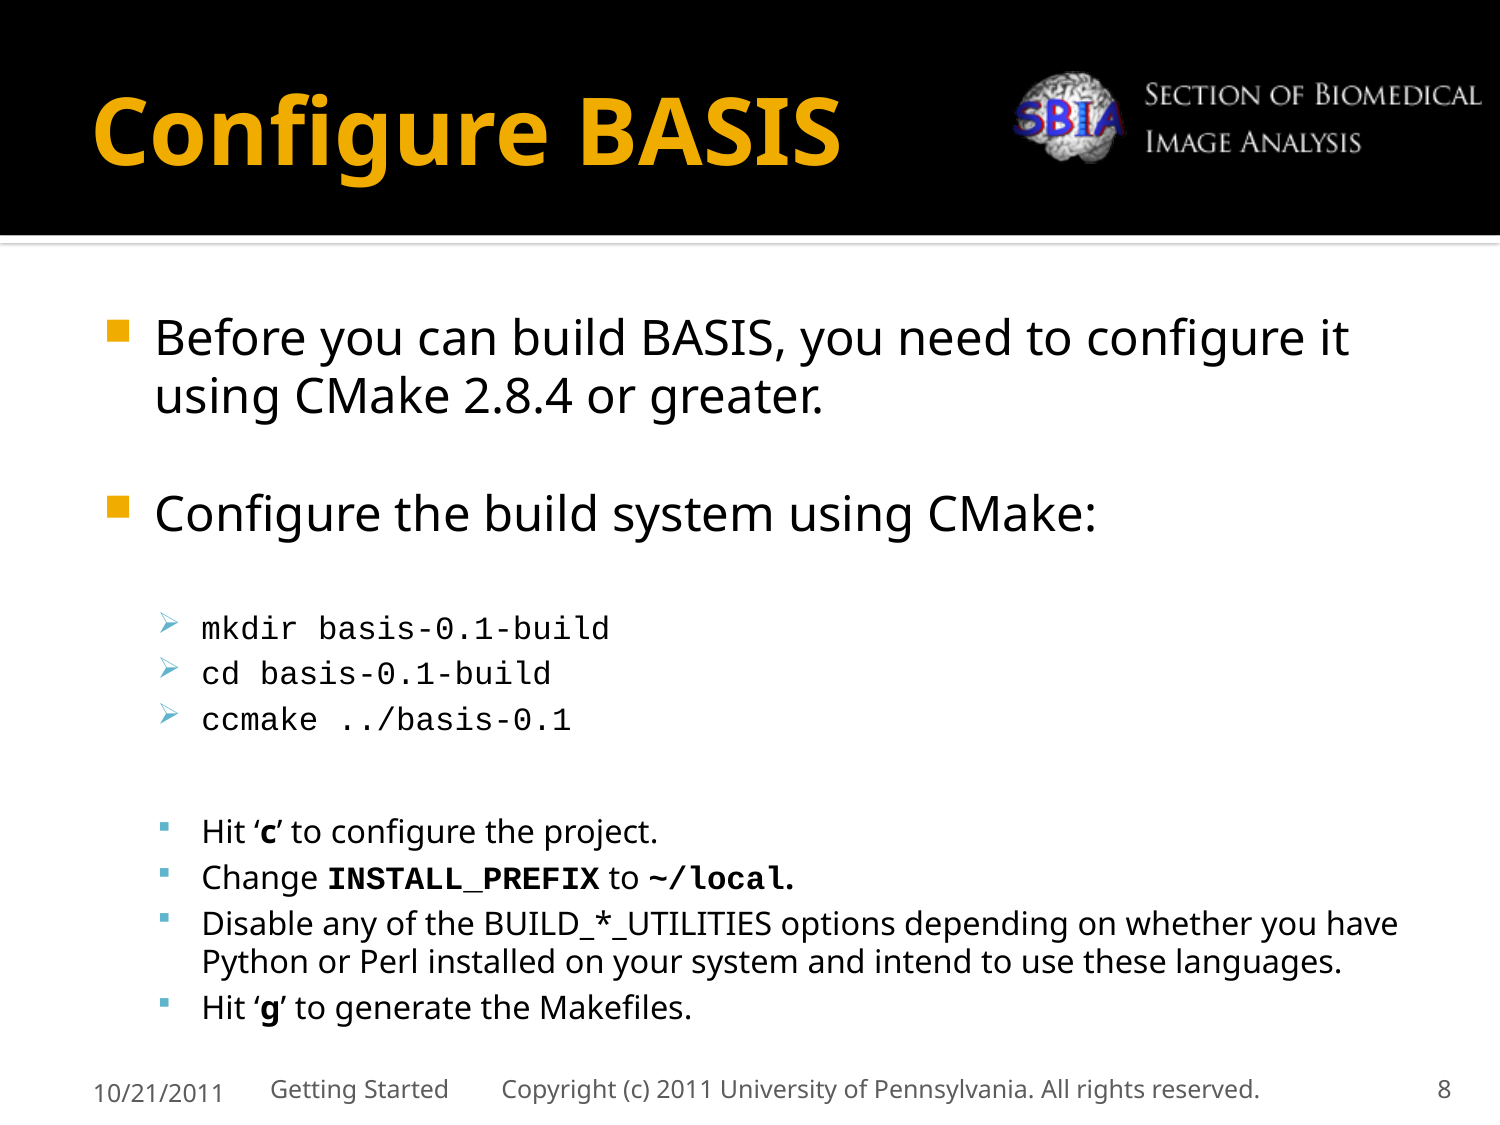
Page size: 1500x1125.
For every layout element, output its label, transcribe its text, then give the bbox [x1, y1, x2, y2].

picture [1425, 70, 1482, 165]
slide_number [75, 1062, 238, 1108]
title Configure BASIS [75, 25, 1425, 231]
list Before you can build BASIS, you need to configure it using CMake 2.8.4 or greater. Configure the build system using CMake: mkdir basis-0.1-build cd basis-0.1-build ccmake ../basis-0.1 Hit ‘c’ to configure the project. Change INSTALL_PREFIX to ~/local. Disable any of the BUILD_*_UTILITIES options depending on whether you have Python or Perl installed on your system and intend to use these languages. Hit ‘g’ to generate the Makefiles. [75, 291, 1425, 1050]
slide_number 8 [1345, 1062, 1467, 1108]
footer Getting Started Copyright (c) 2011 University of Pennsylvania. All rights reserved. [262, 1062, 1337, 1108]
